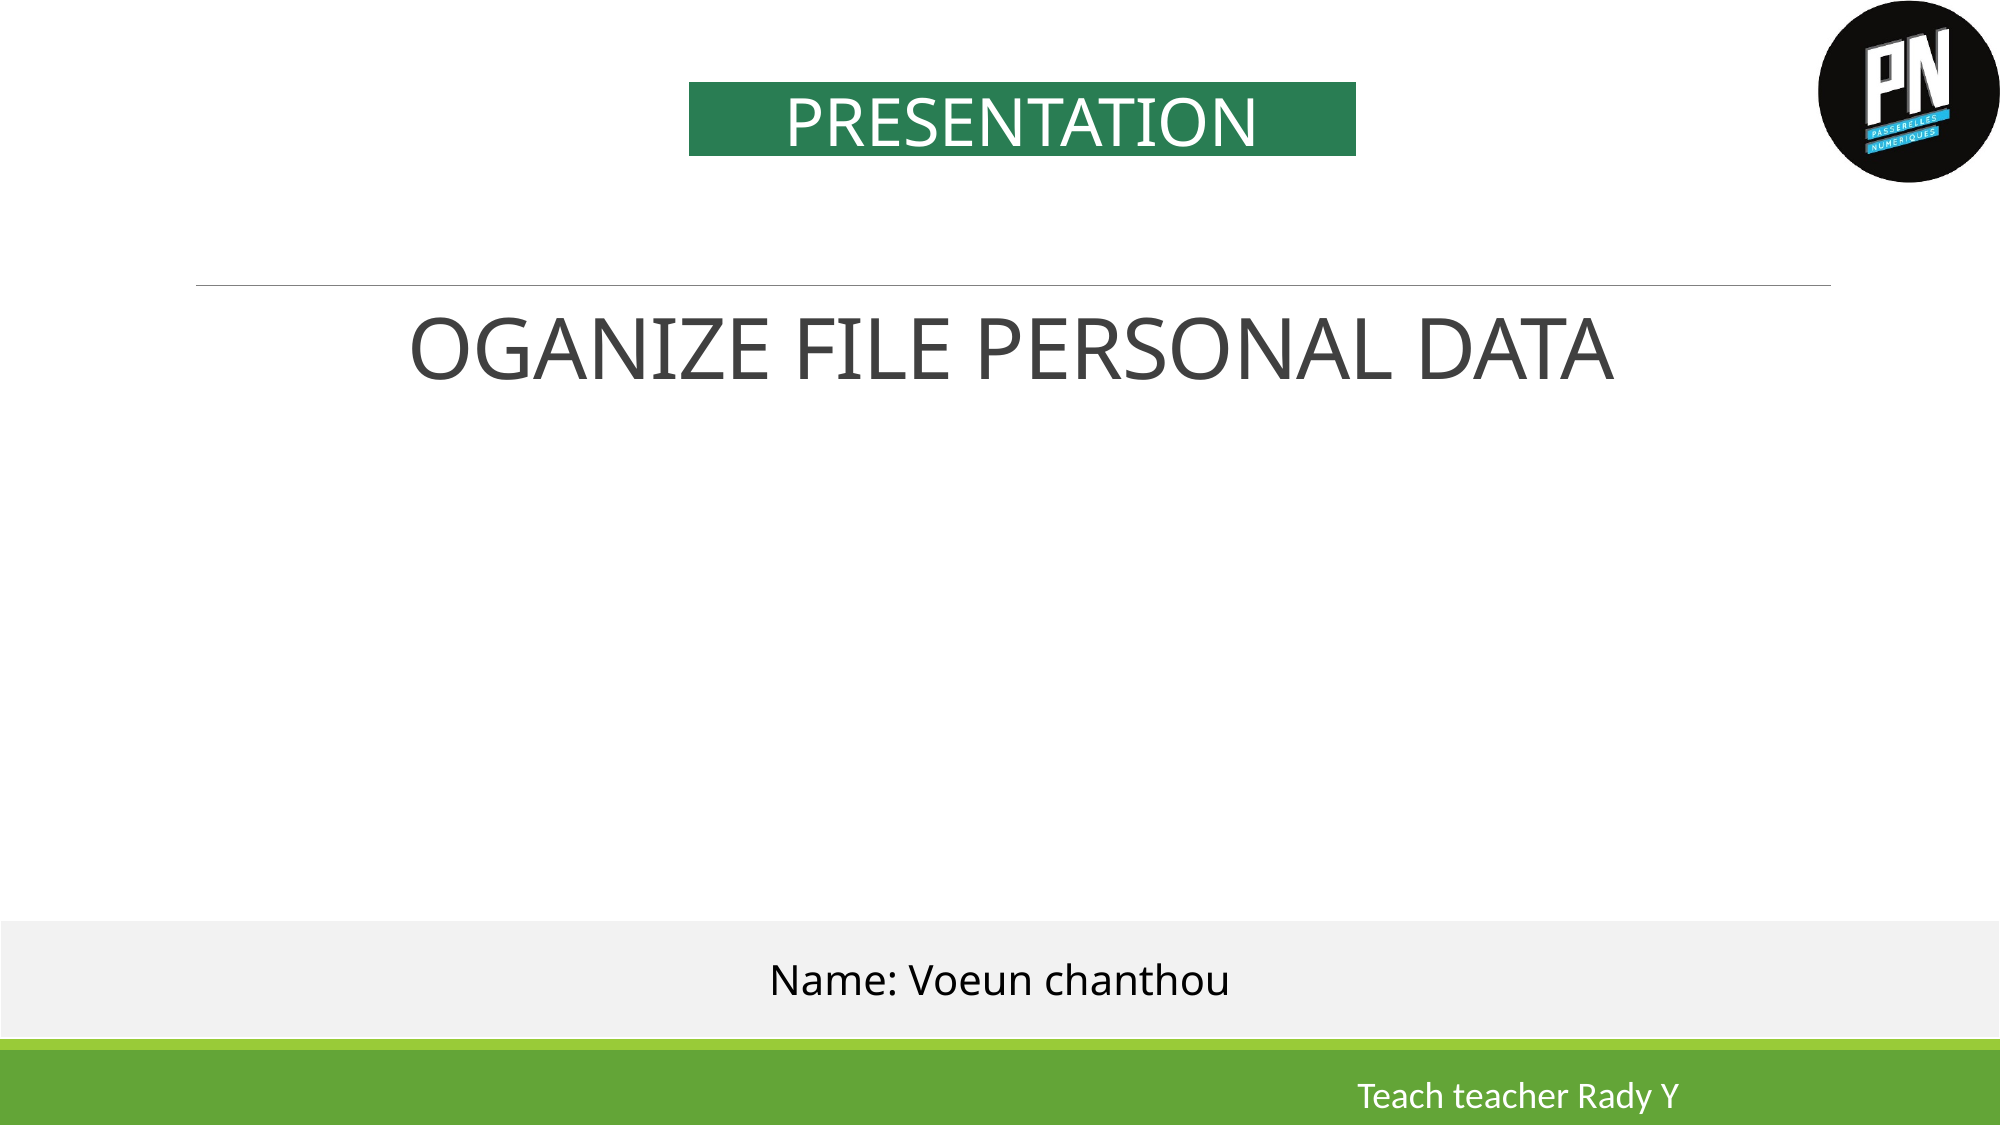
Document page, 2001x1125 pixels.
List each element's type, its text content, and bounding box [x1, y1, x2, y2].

picture [1816, 0, 2000, 184]
text_box Teach teacher Rady Y [1044, 1062, 2000, 1125]
text_box PRESENTATION [686, 80, 1359, 159]
title OGANIZE FILE PERSONAL DATA [392, 279, 1653, 405]
text_box Name: Voeun chanthou [0, 918, 2000, 1039]
